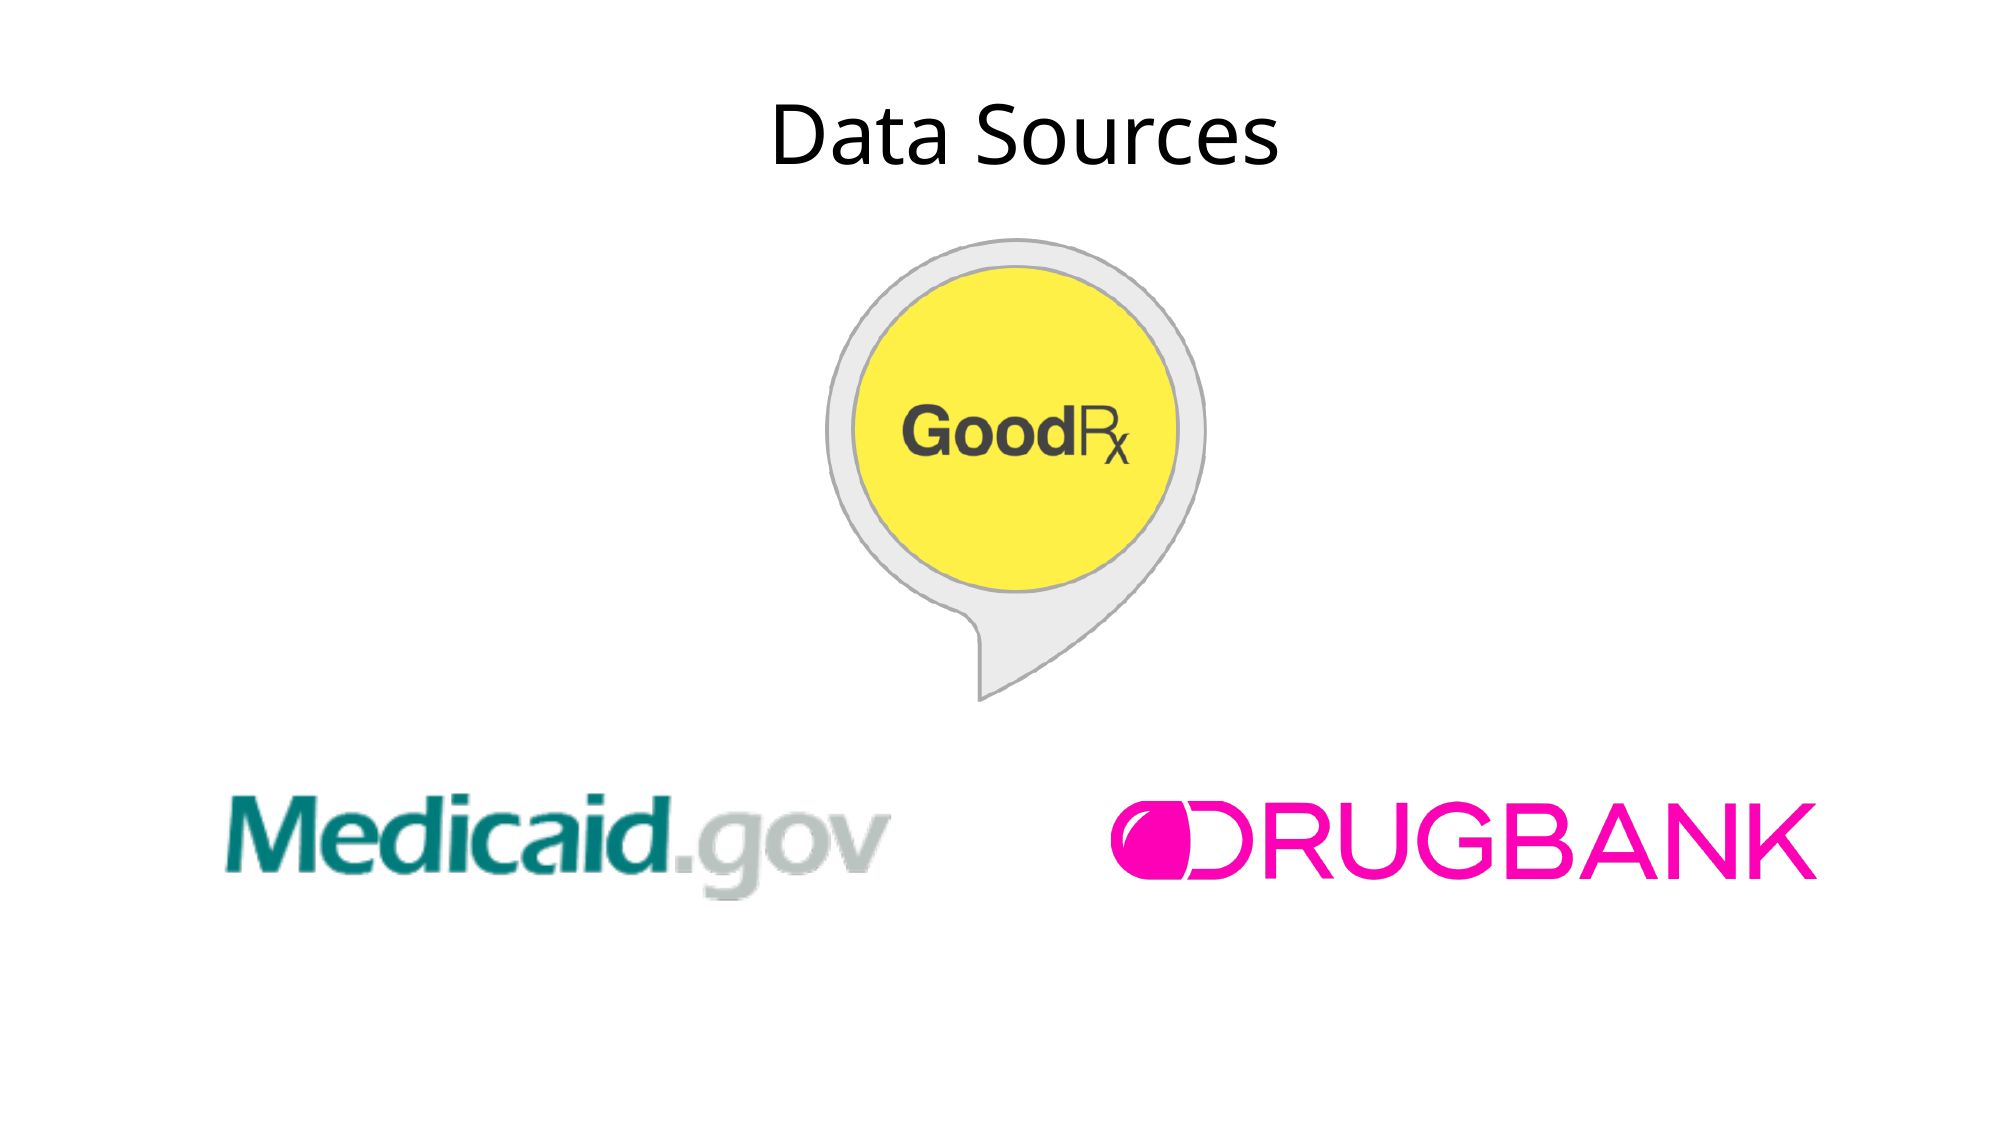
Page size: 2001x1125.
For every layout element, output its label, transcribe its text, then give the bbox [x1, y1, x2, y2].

picture [1111, 801, 1817, 881]
text_box Data Sources [162, 84, 1888, 303]
picture [212, 237, 1245, 1045]
